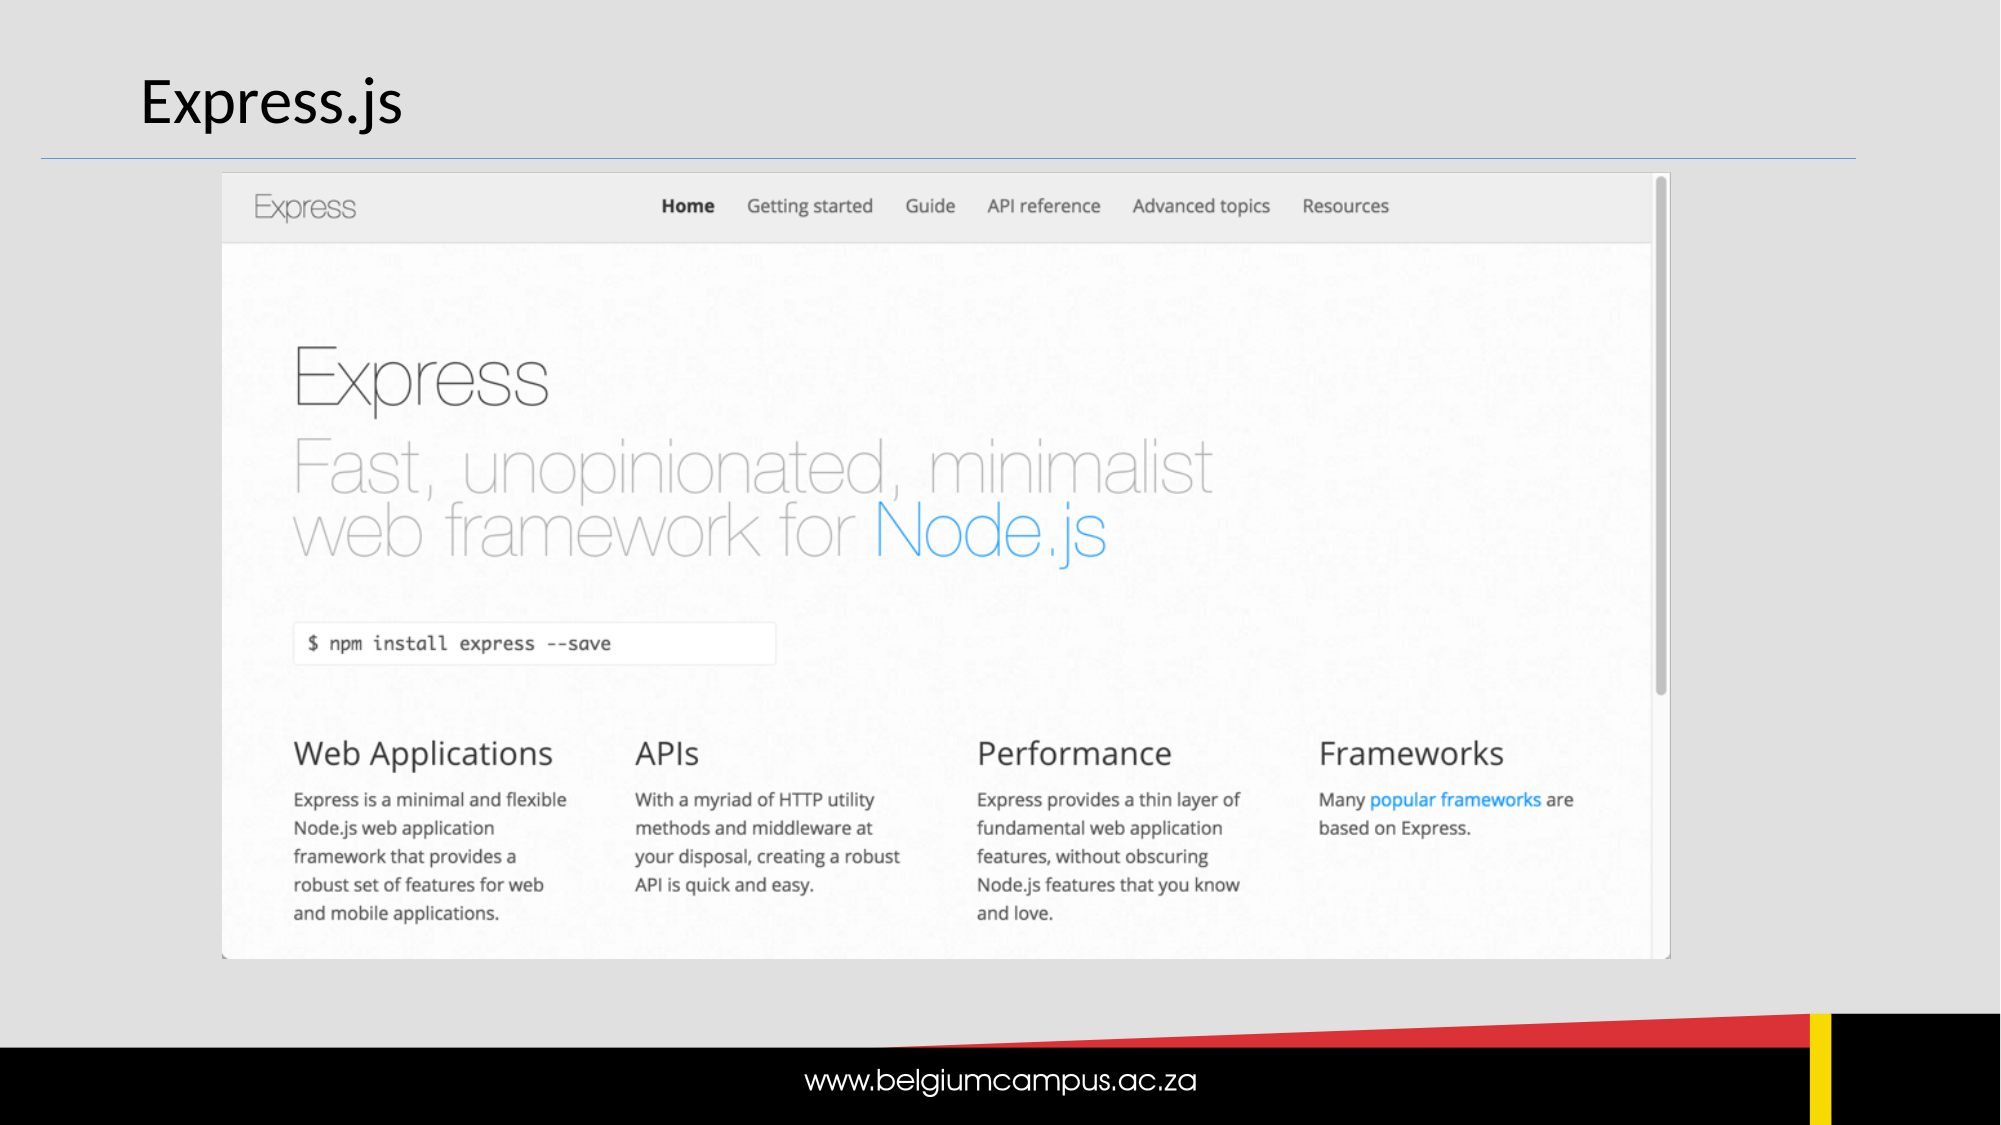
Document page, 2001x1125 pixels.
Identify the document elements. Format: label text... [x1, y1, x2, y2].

picture [0, 0, 2001, 1125]
text_box Express.js [125, 49, 419, 144]
